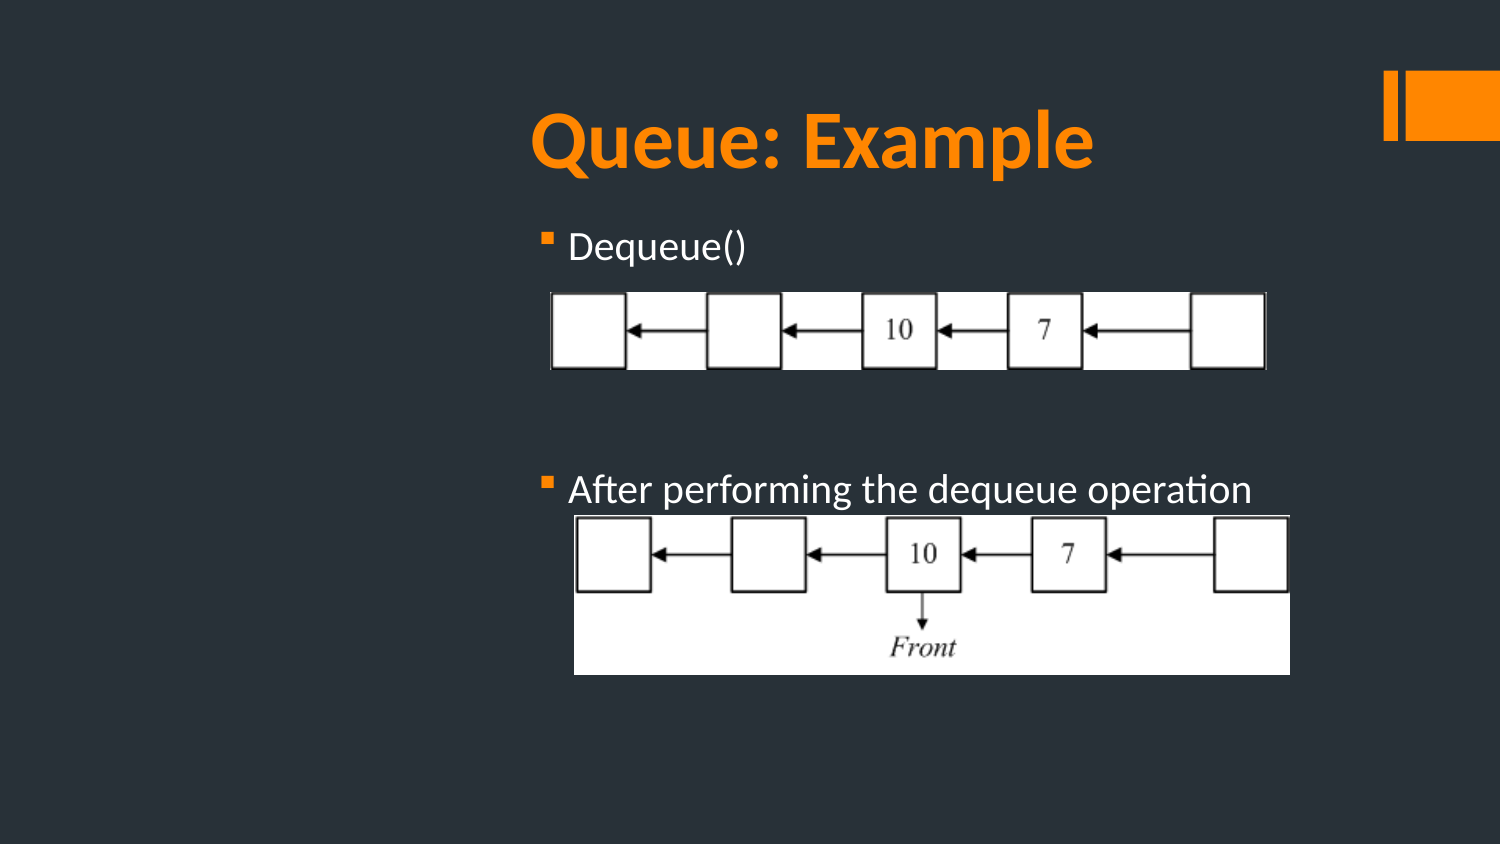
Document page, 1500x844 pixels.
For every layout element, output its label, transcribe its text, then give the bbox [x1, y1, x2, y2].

picture [573, 515, 1291, 676]
title Queue: Example [515, 46, 1450, 293]
list Dequeue() After performing the dequeue operation [515, 210, 1438, 691]
picture [550, 292, 1267, 370]
